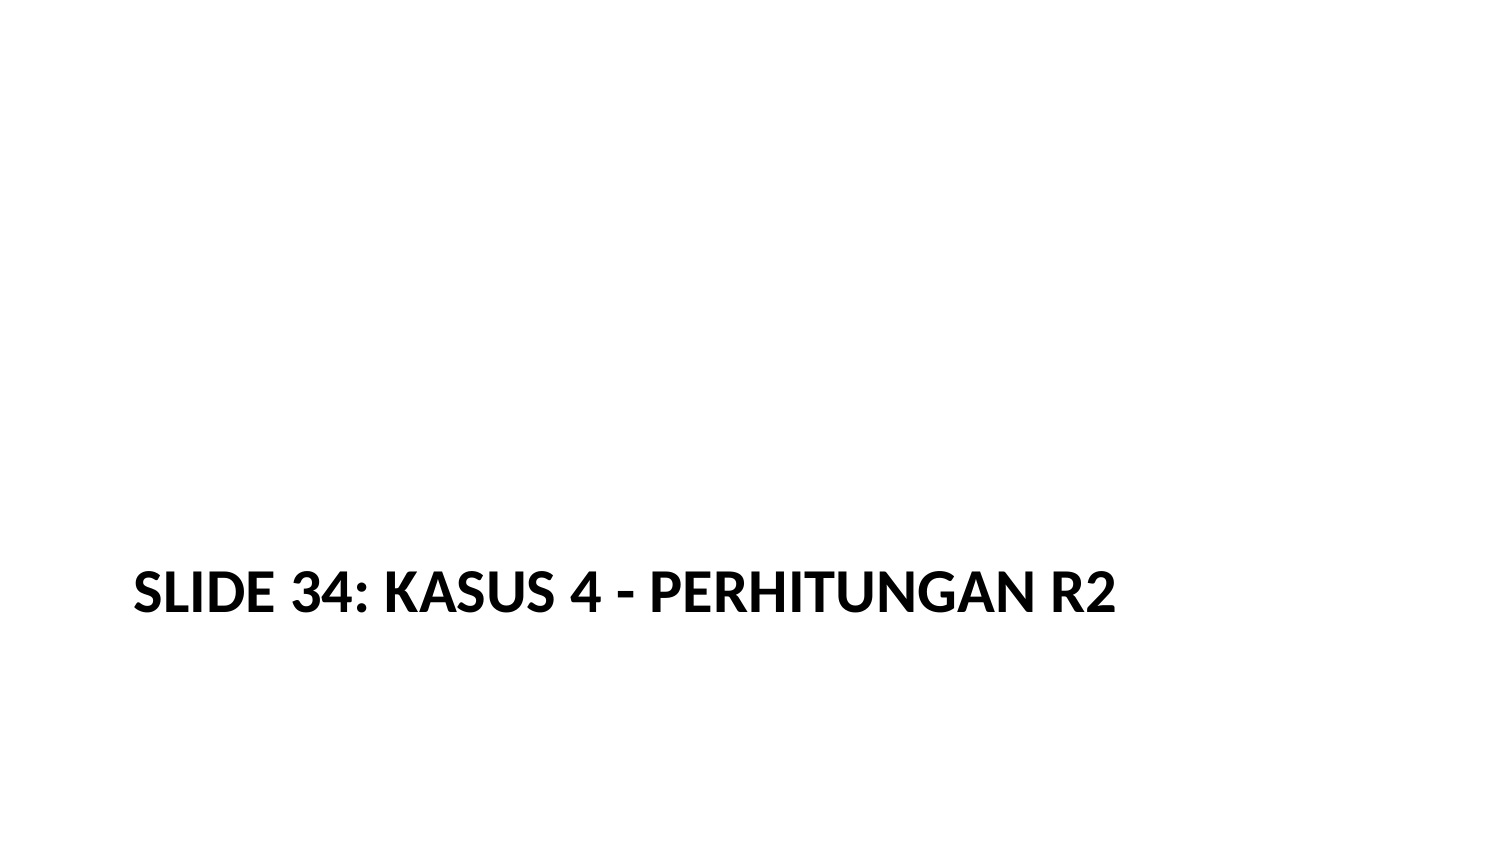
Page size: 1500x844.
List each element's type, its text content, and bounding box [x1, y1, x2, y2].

title Slide 34: Kasus 4 - Perhitungan R2 [118, 542, 1394, 710]
